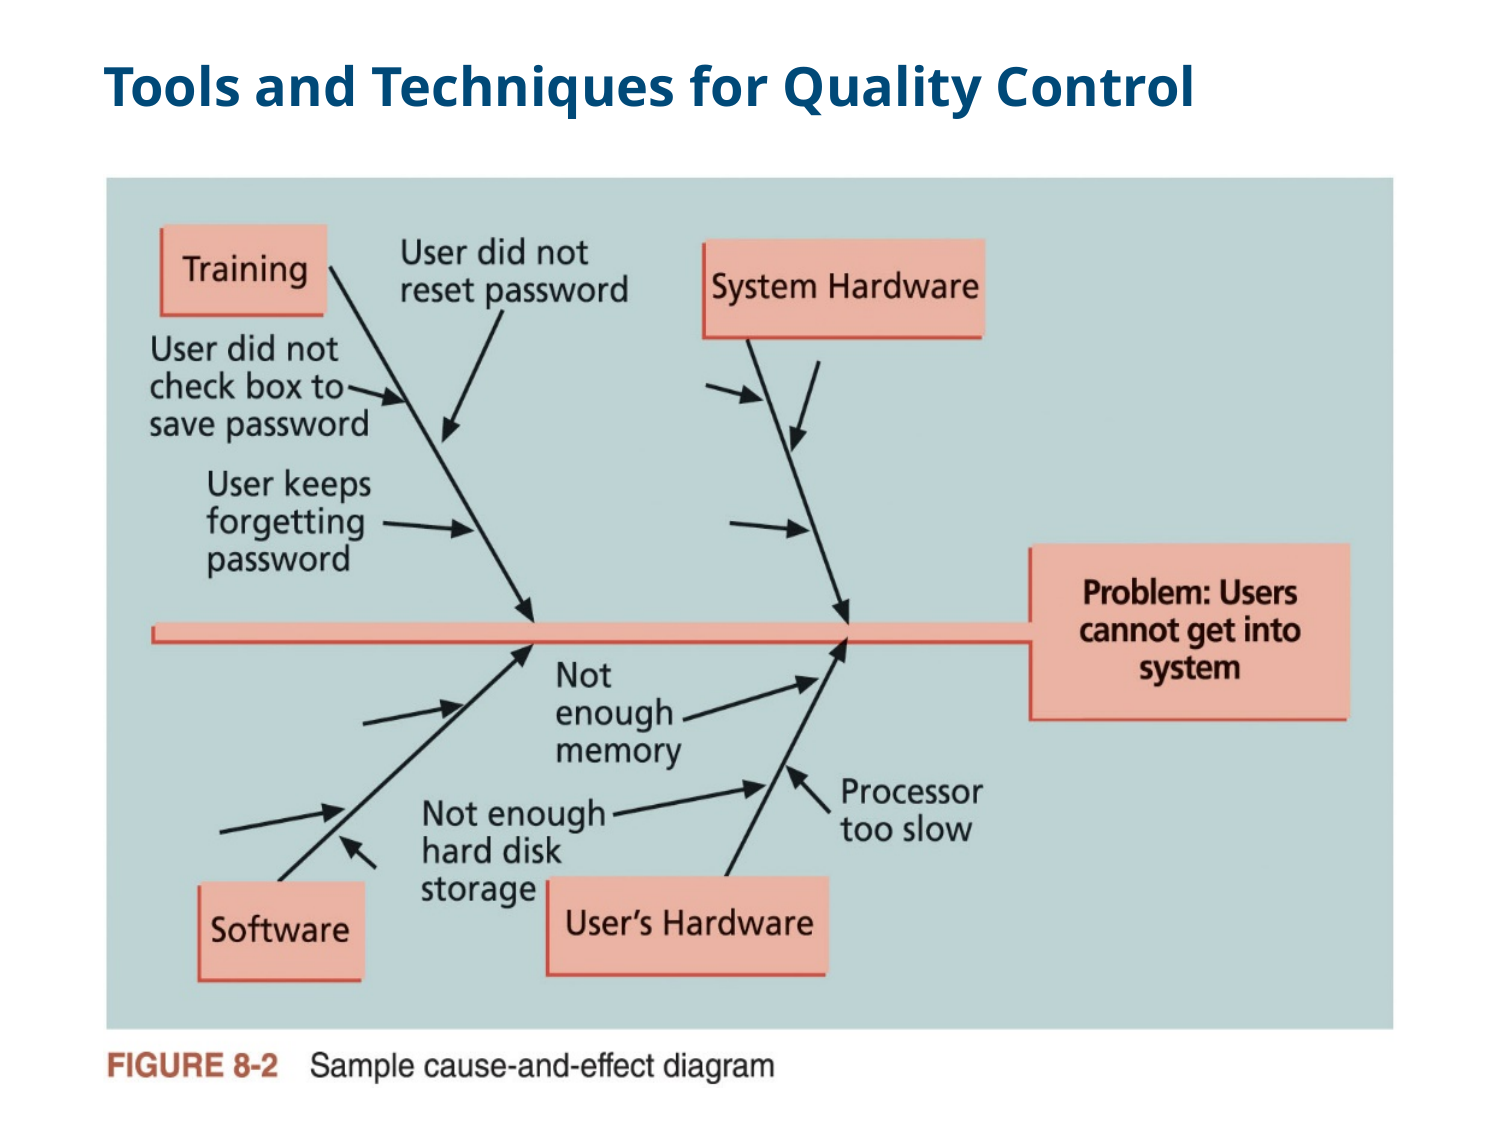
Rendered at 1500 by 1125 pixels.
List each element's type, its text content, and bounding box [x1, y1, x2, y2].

picture [102, 174, 1398, 1088]
title Tools and Techniques for Quality Control [103, 59, 1397, 174]
